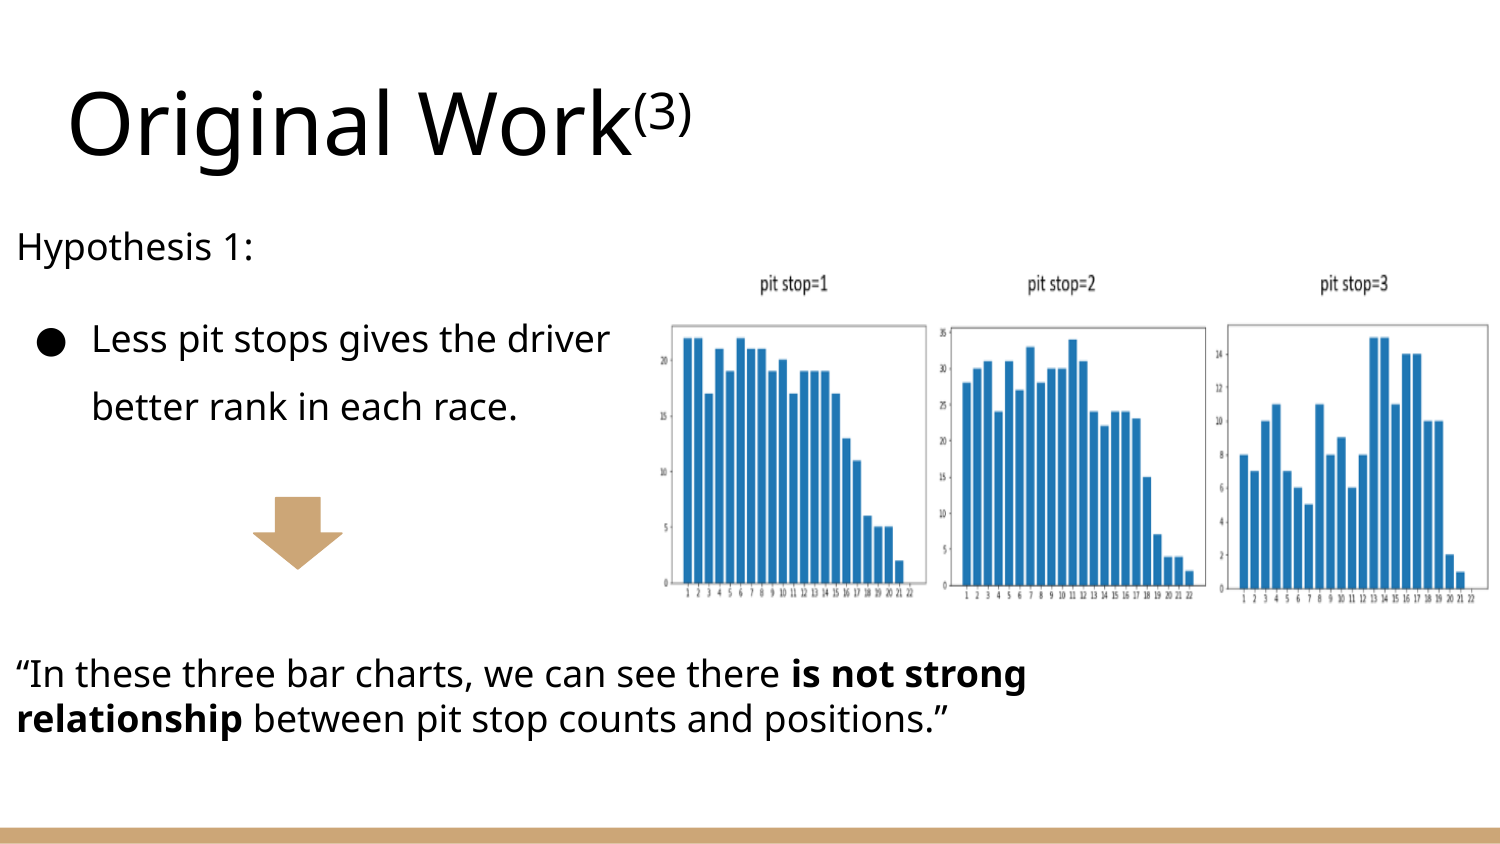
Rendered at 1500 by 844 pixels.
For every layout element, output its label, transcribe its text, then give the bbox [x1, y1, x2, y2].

picture [640, 269, 1500, 610]
text_box [31, 518, 564, 585]
list Hypothesis 1: Less pit stops gives the driver better rank in each race. [1, 200, 654, 634]
text_box [275, 497, 320, 518]
title Original Work(3) [51, 51, 1449, 189]
text_box “In these three bar charts, we can see there is not strong relationship between pit stop counts and positions.” [1, 634, 1246, 755]
